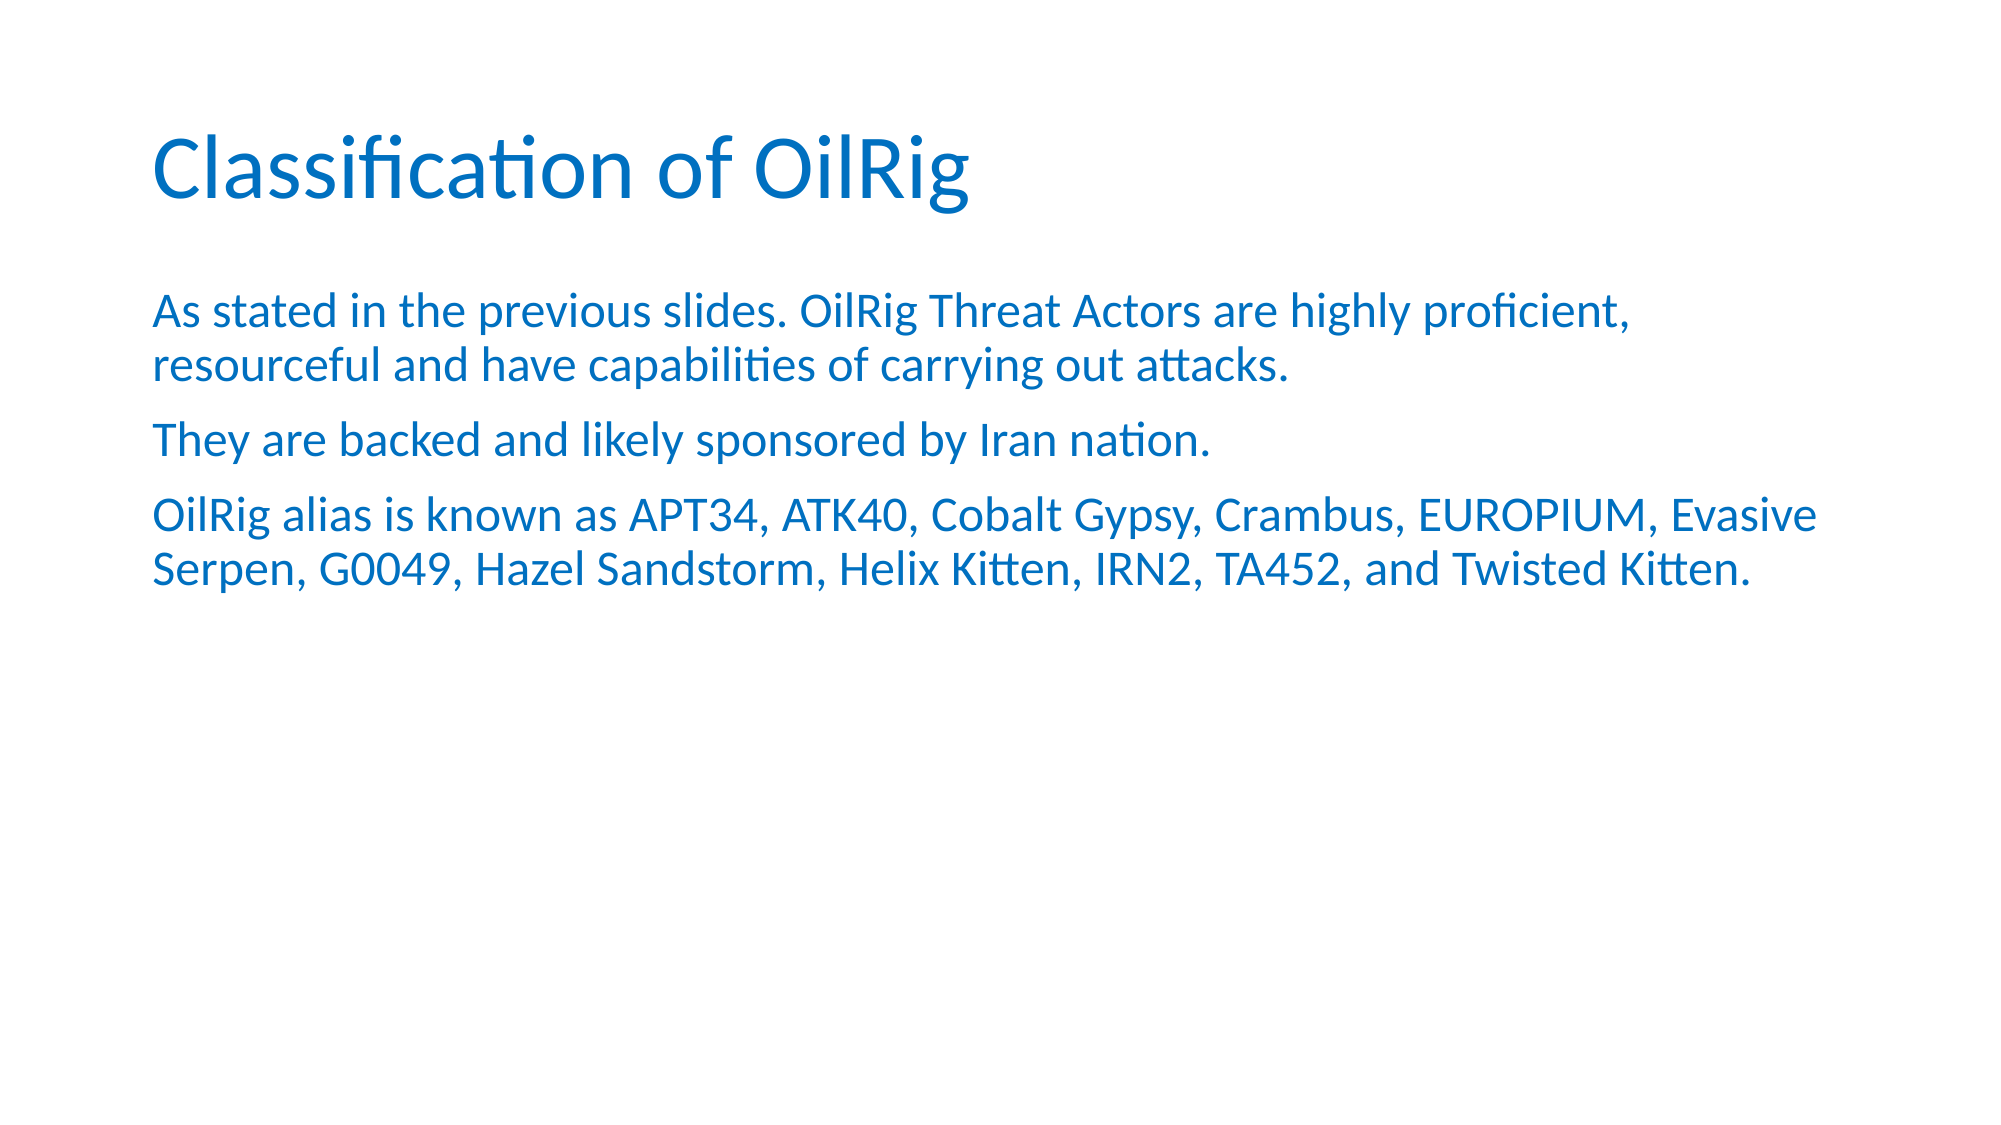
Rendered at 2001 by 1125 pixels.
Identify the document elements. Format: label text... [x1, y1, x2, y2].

list As stated in the previous slides. OilRig Threat Actors are highly proficient, resourceful and have capabilities of carrying out attacks. They are backed and likely sponsored by Iran nation. OilRig alias is known as APT34, ATK40, Cobalt Gypsy, Crambus, EUROPIUM, Evasive Serpen, G0049, Hazel Sandstorm, Helix Kitten, IRN2, TA452, and Twisted Kitten. [137, 277, 1863, 1014]
title Classification of OilRig [137, 59, 1863, 277]
